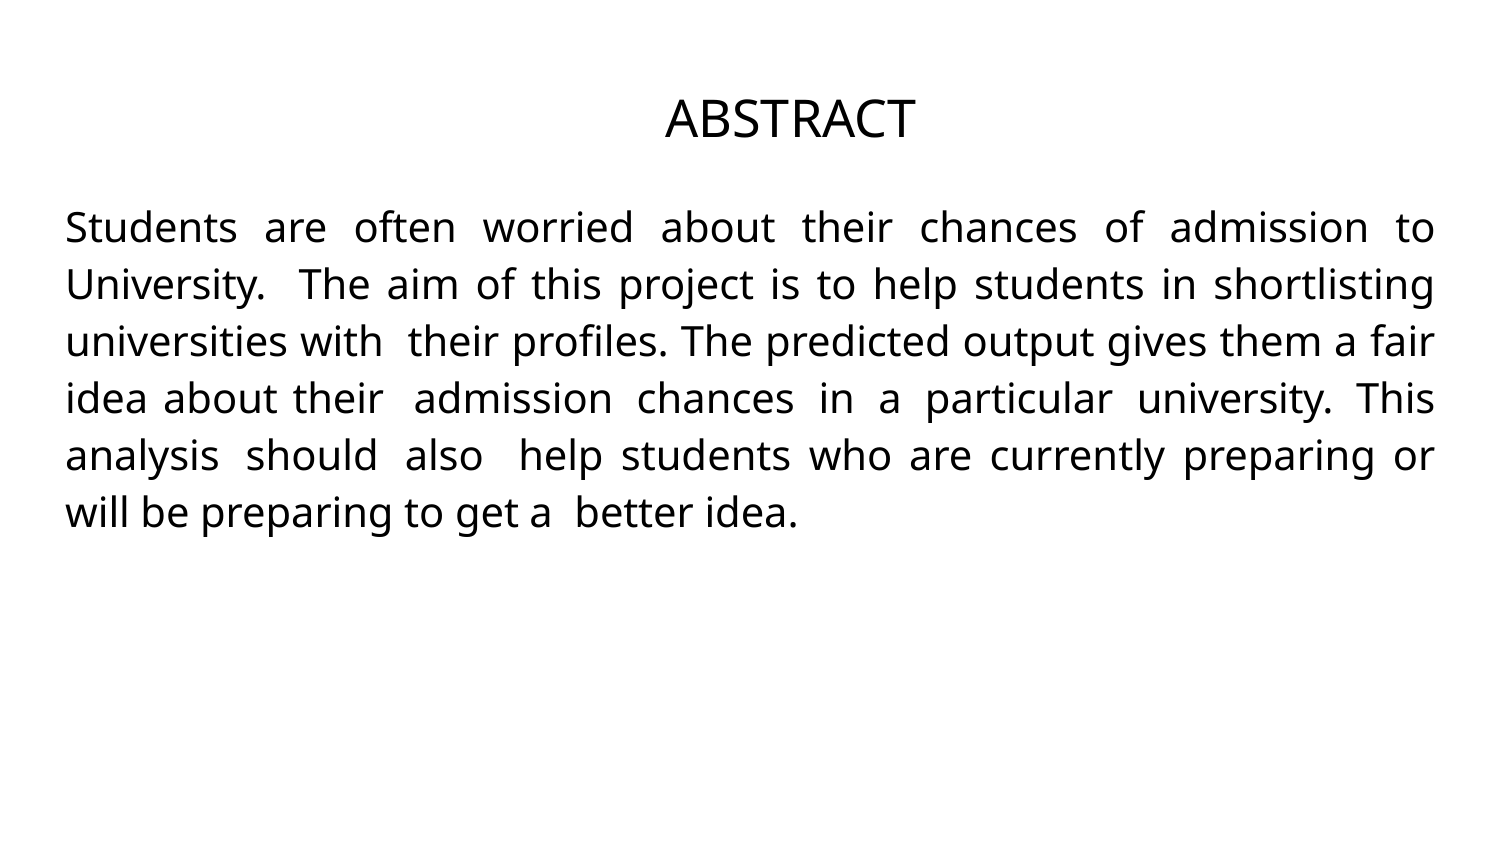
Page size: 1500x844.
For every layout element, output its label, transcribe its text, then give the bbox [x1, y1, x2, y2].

text_box Students are often worried about their chances of admission to University. The aim of this project is to help students in shortlisting universities with their profiles. The predicted output gives them a fair idea about their admission chances in a particular university. This analysis should also help students who are currently preparing or will be preparing to get a better idea. [63, 191, 1437, 536]
title ABSTRACT [663, 82, 947, 191]
